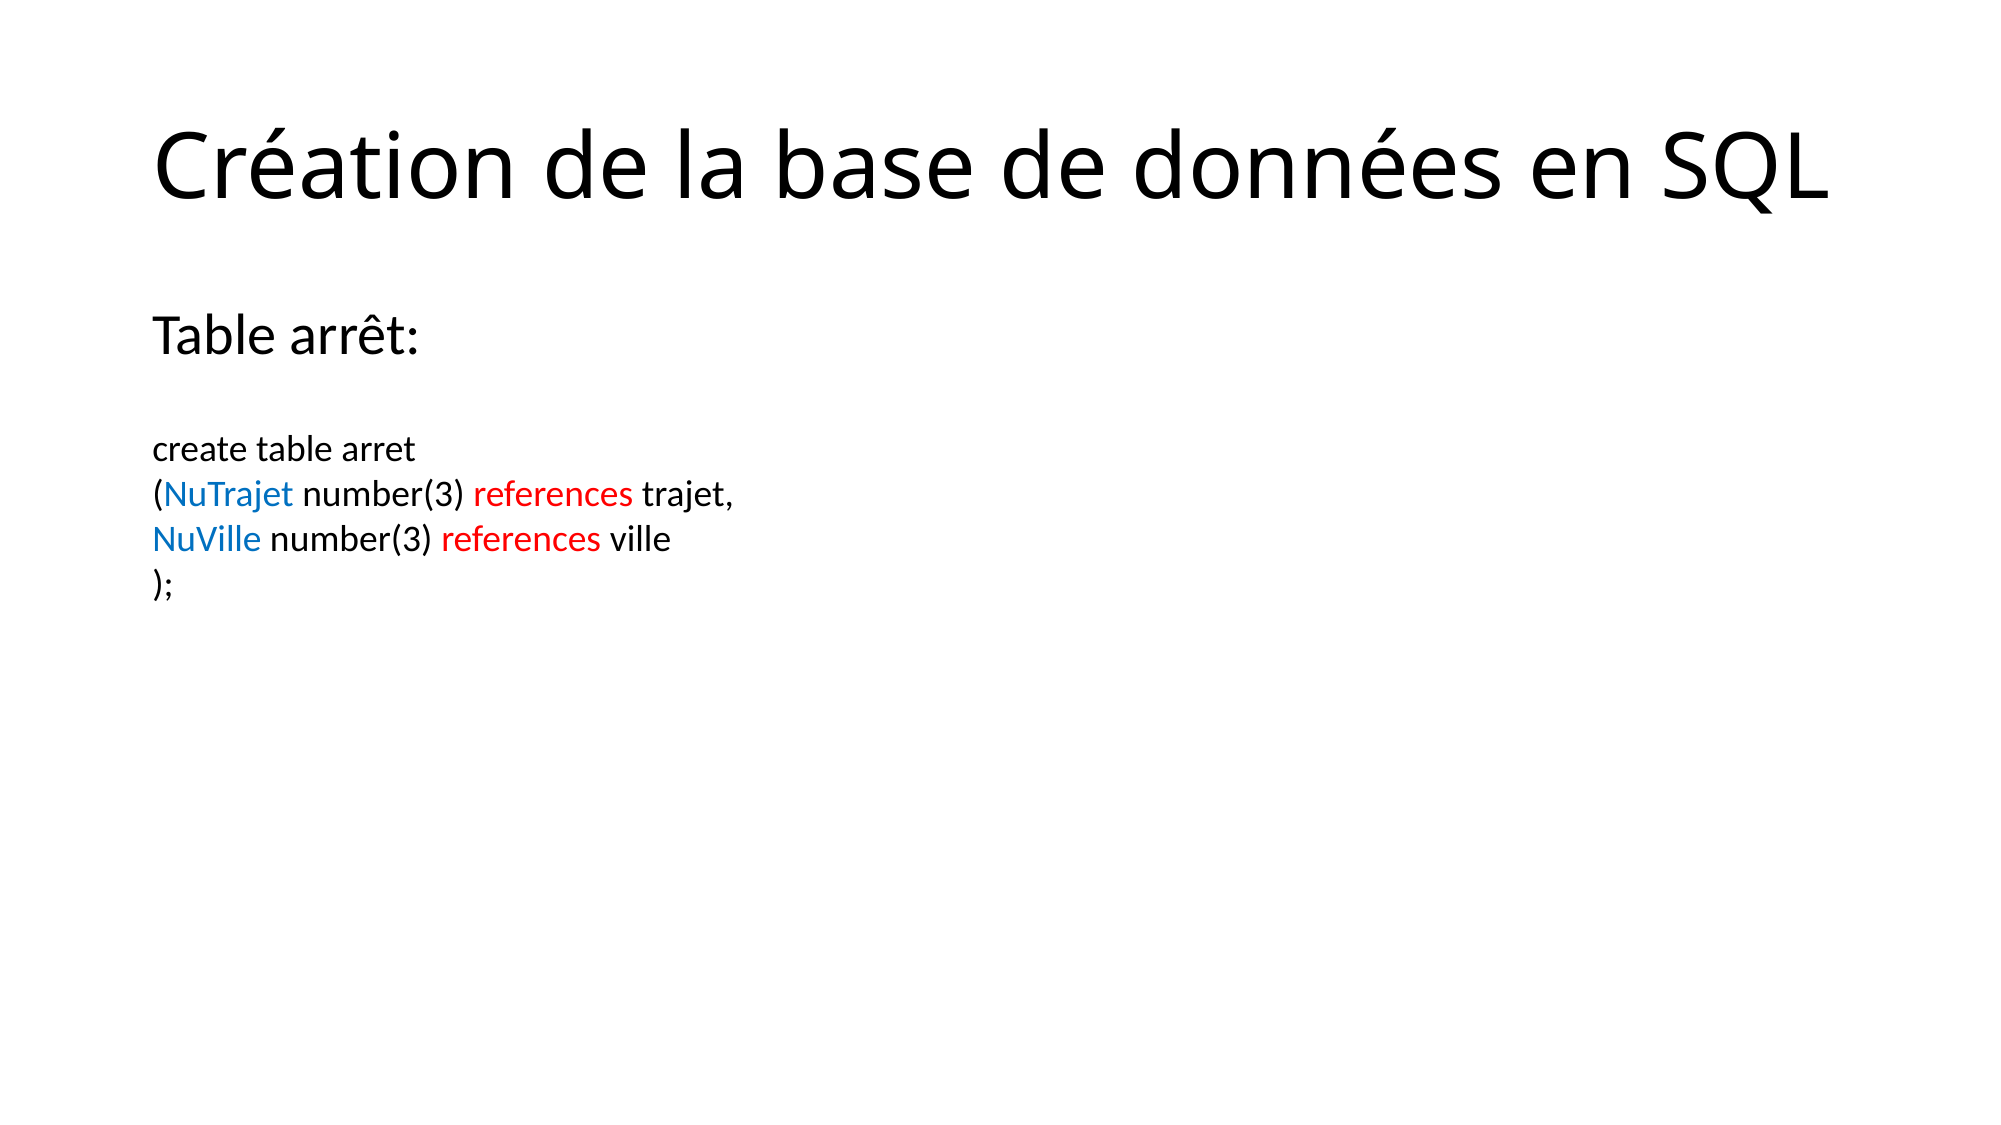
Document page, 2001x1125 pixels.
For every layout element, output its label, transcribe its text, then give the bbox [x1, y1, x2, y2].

text_box Table arrêt: [137, 288, 688, 374]
text_box create table arret (NuTrajet number(3) references trajet, NuVille number(3) references ville ); [137, 417, 1138, 612]
title Création de la base de données en SQL [137, 59, 1863, 278]
